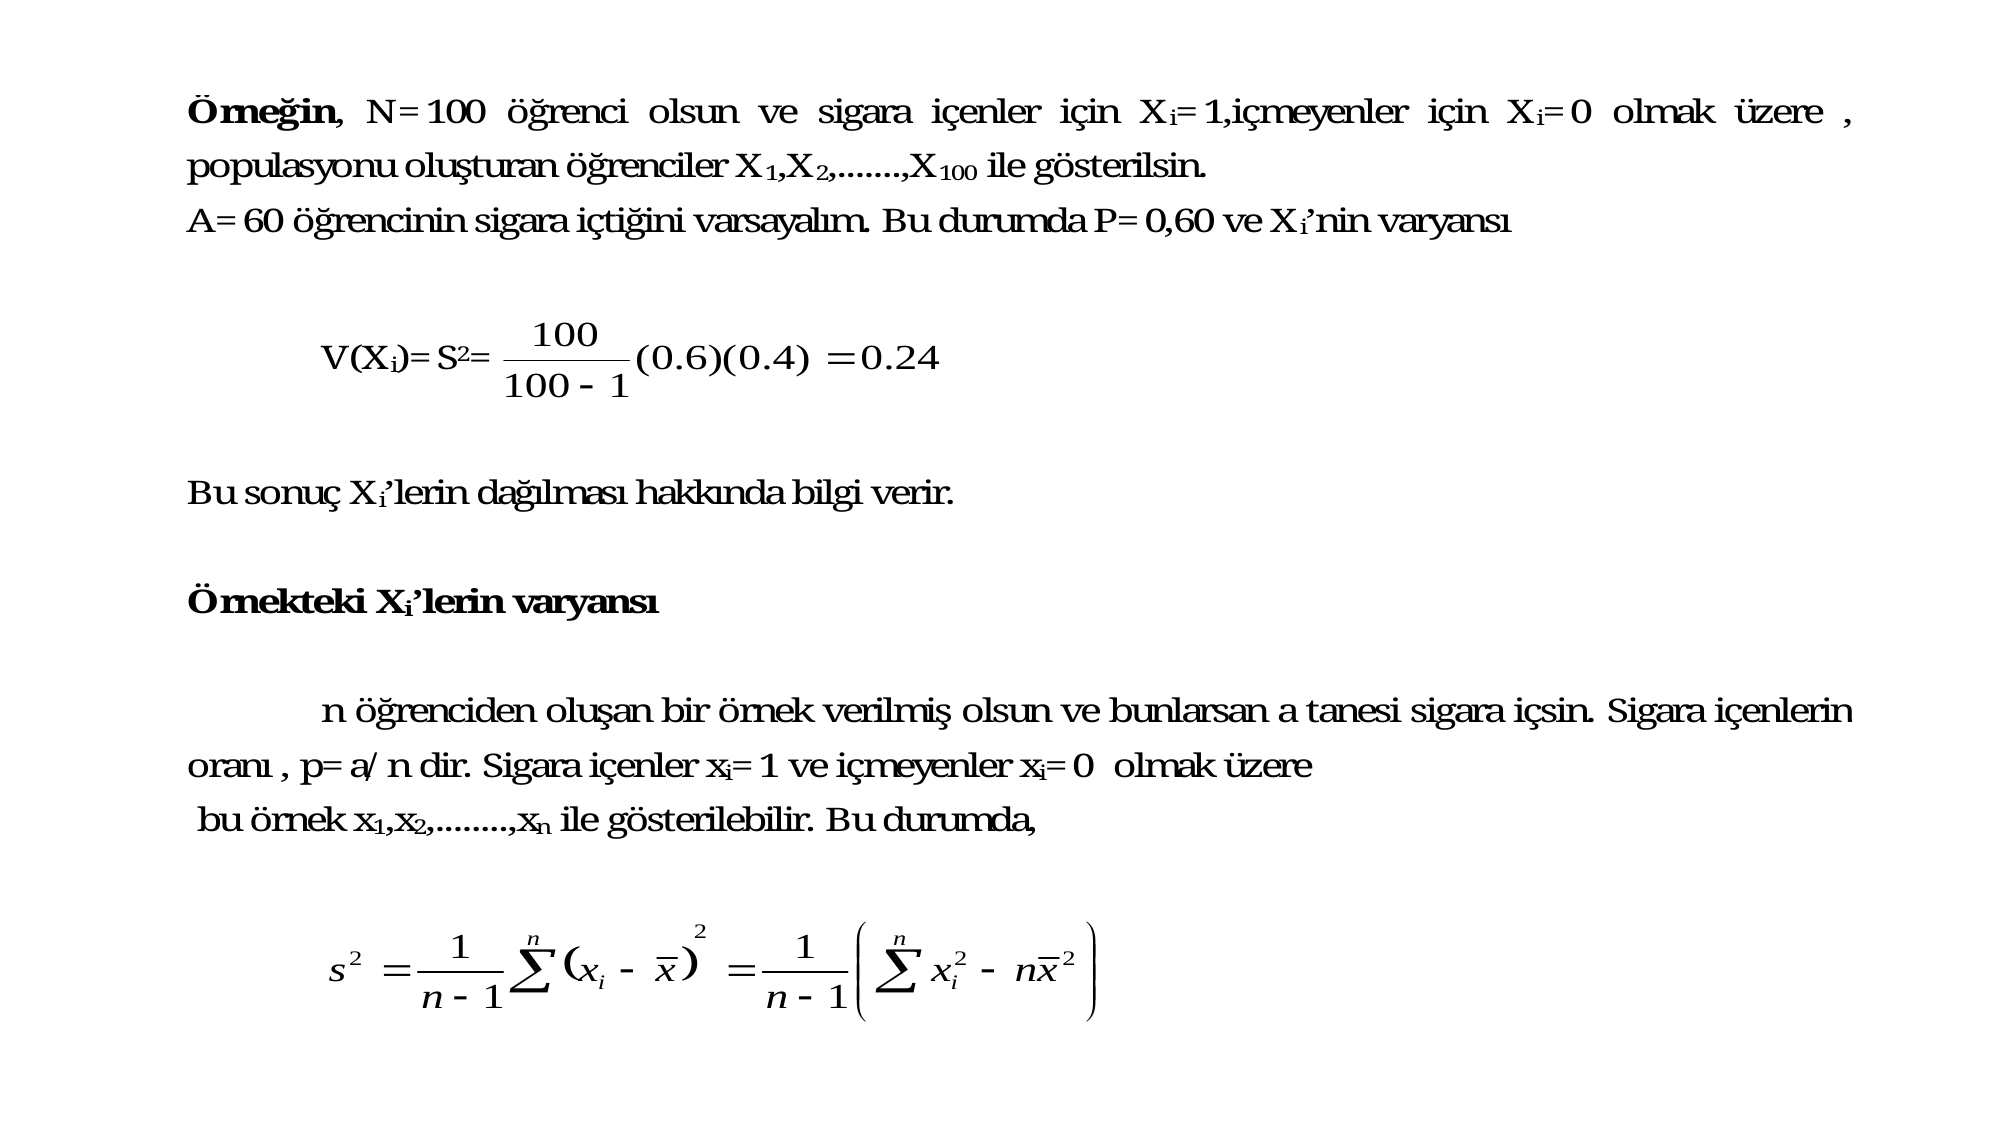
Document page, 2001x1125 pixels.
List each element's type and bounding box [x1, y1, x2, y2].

picture [186, 95, 1852, 1051]
